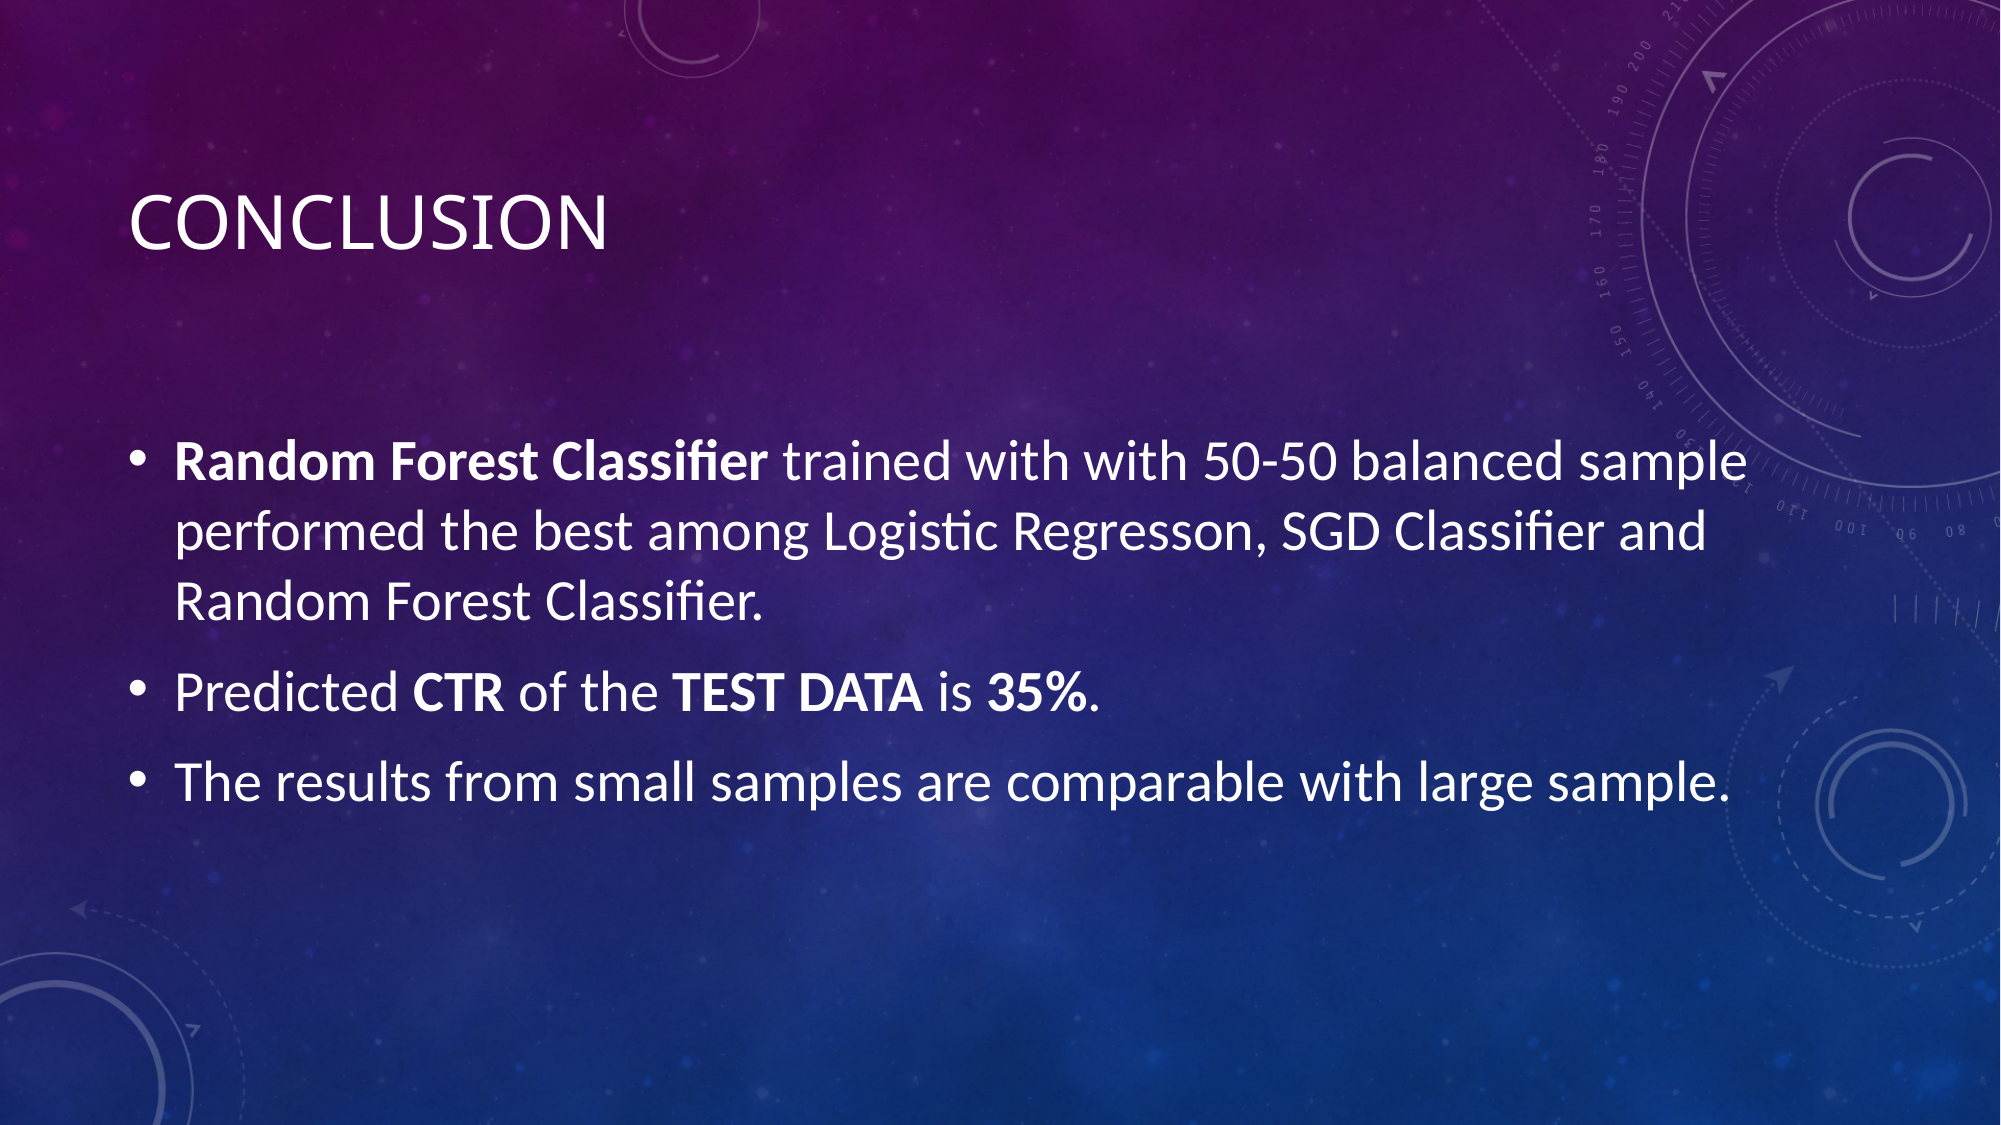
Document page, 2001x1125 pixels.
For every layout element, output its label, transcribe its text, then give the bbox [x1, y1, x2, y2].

title Conclusion [112, 99, 1775, 339]
picture [0, 0, 2001, 1125]
list Random Forest Classifier trained with with 50-50 balanced sample performed the best among Logistic Regresson, SGD Classifier and Random Forest Classifier. Predicted CTR of the TEST DATA is 35%. The results from small samples are comparable with large sample. [112, 351, 1775, 950]
